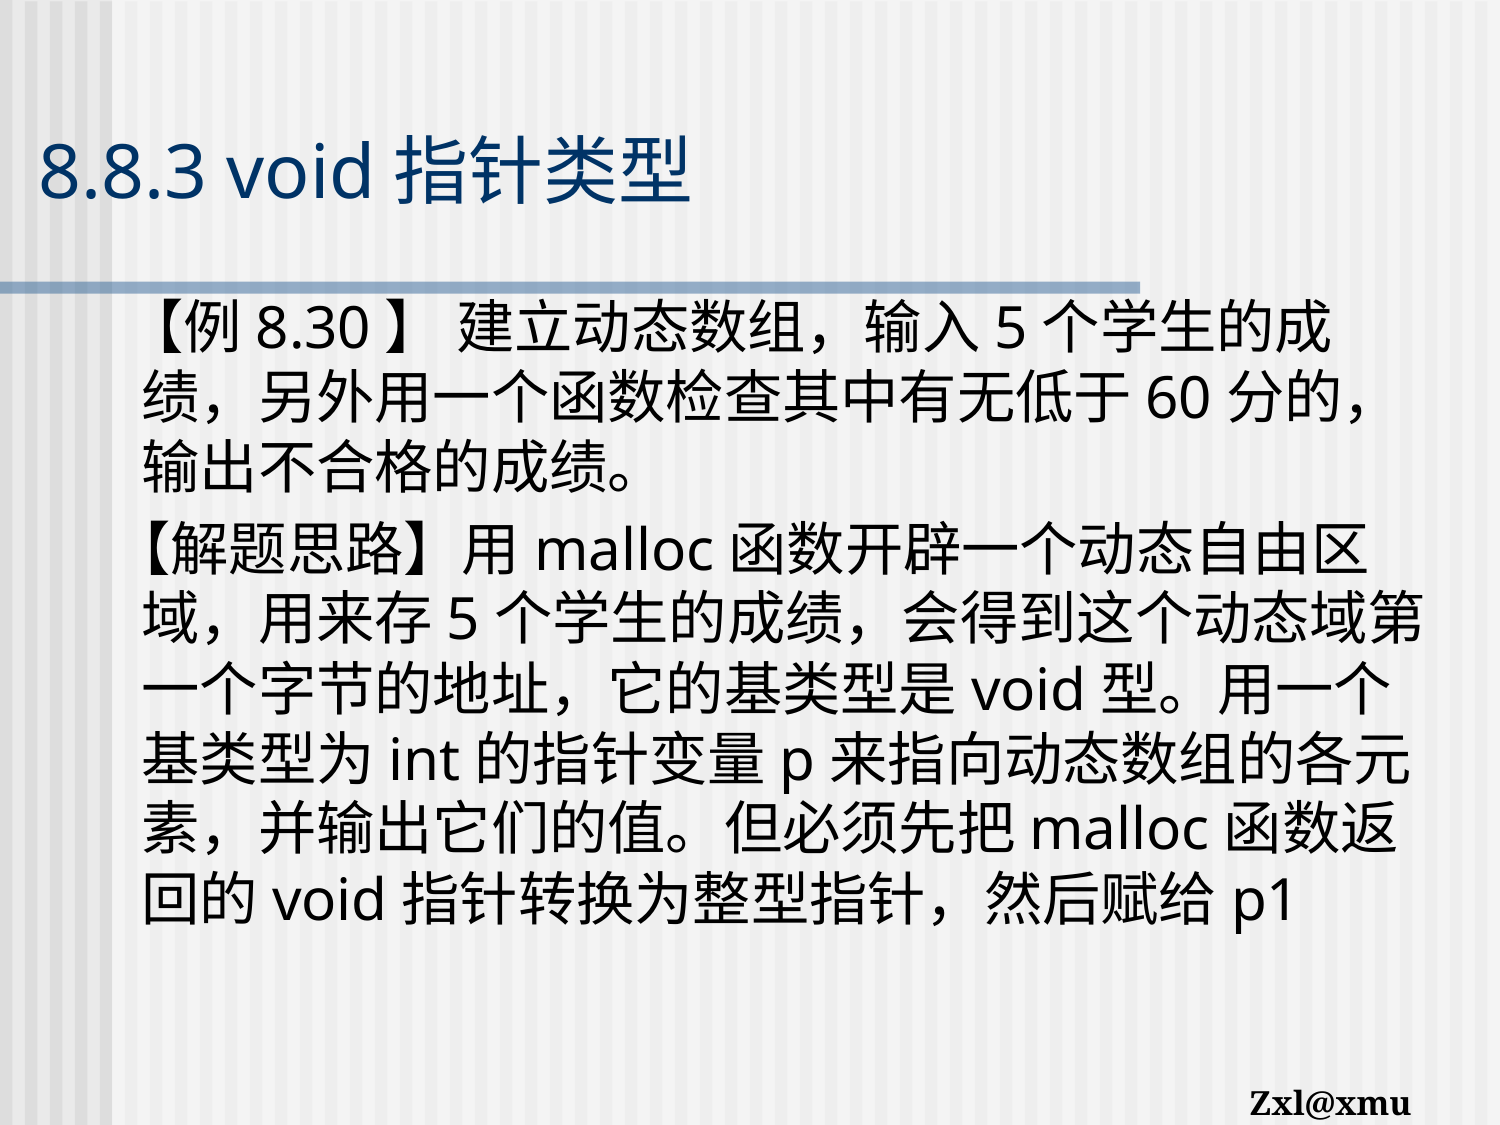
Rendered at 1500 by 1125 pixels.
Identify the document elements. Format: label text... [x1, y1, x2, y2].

title 8.8.3 void指针类型 [23, 115, 1477, 222]
list 【例8.30】 建立动态数组，输入5个学生的成绩，另外用一个函数检查其中有无低于60分的，输出不合格的成绩。 【解题思路】用malloc函数开辟一个动态自由区域，用来存5个学生的成绩，会得到这个动态域第一个字节的地址，它的基类型是void型。用一个基类型为int的指针变量p来指向动态数组的各元素，并输出它们的值。但必须先把malloc函数返回的void指针转换为整型指针，然后赋给p1 [70, 282, 1442, 740]
